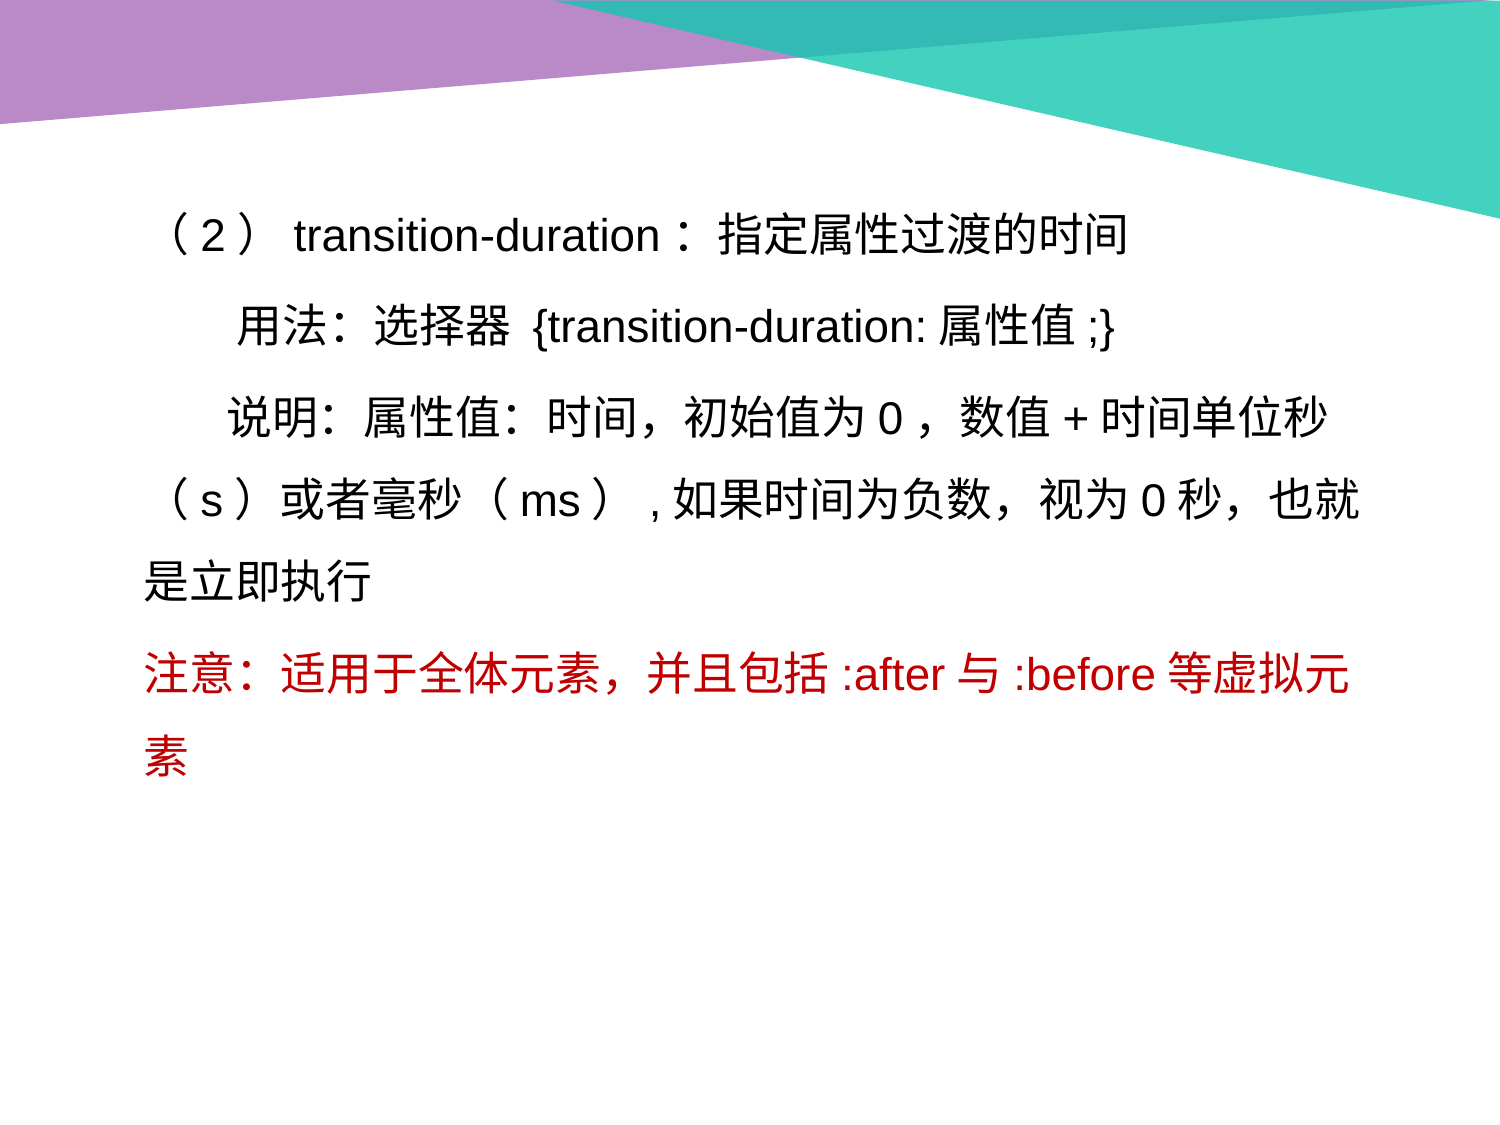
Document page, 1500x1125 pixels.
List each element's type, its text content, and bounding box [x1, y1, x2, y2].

text_box （2）transition-duration：指定属性过渡的时间 用法：选择器 {transition-duration:属性值;} 说明：属性值：时间，初始值为0，数值+时间单位秒（s）或者毫秒（ms）,如果时间为负数，视为0秒，也就是立即执行 注意：适用于全体元素，并且包括:after与:before等虚拟元素 [128, 170, 1380, 875]
